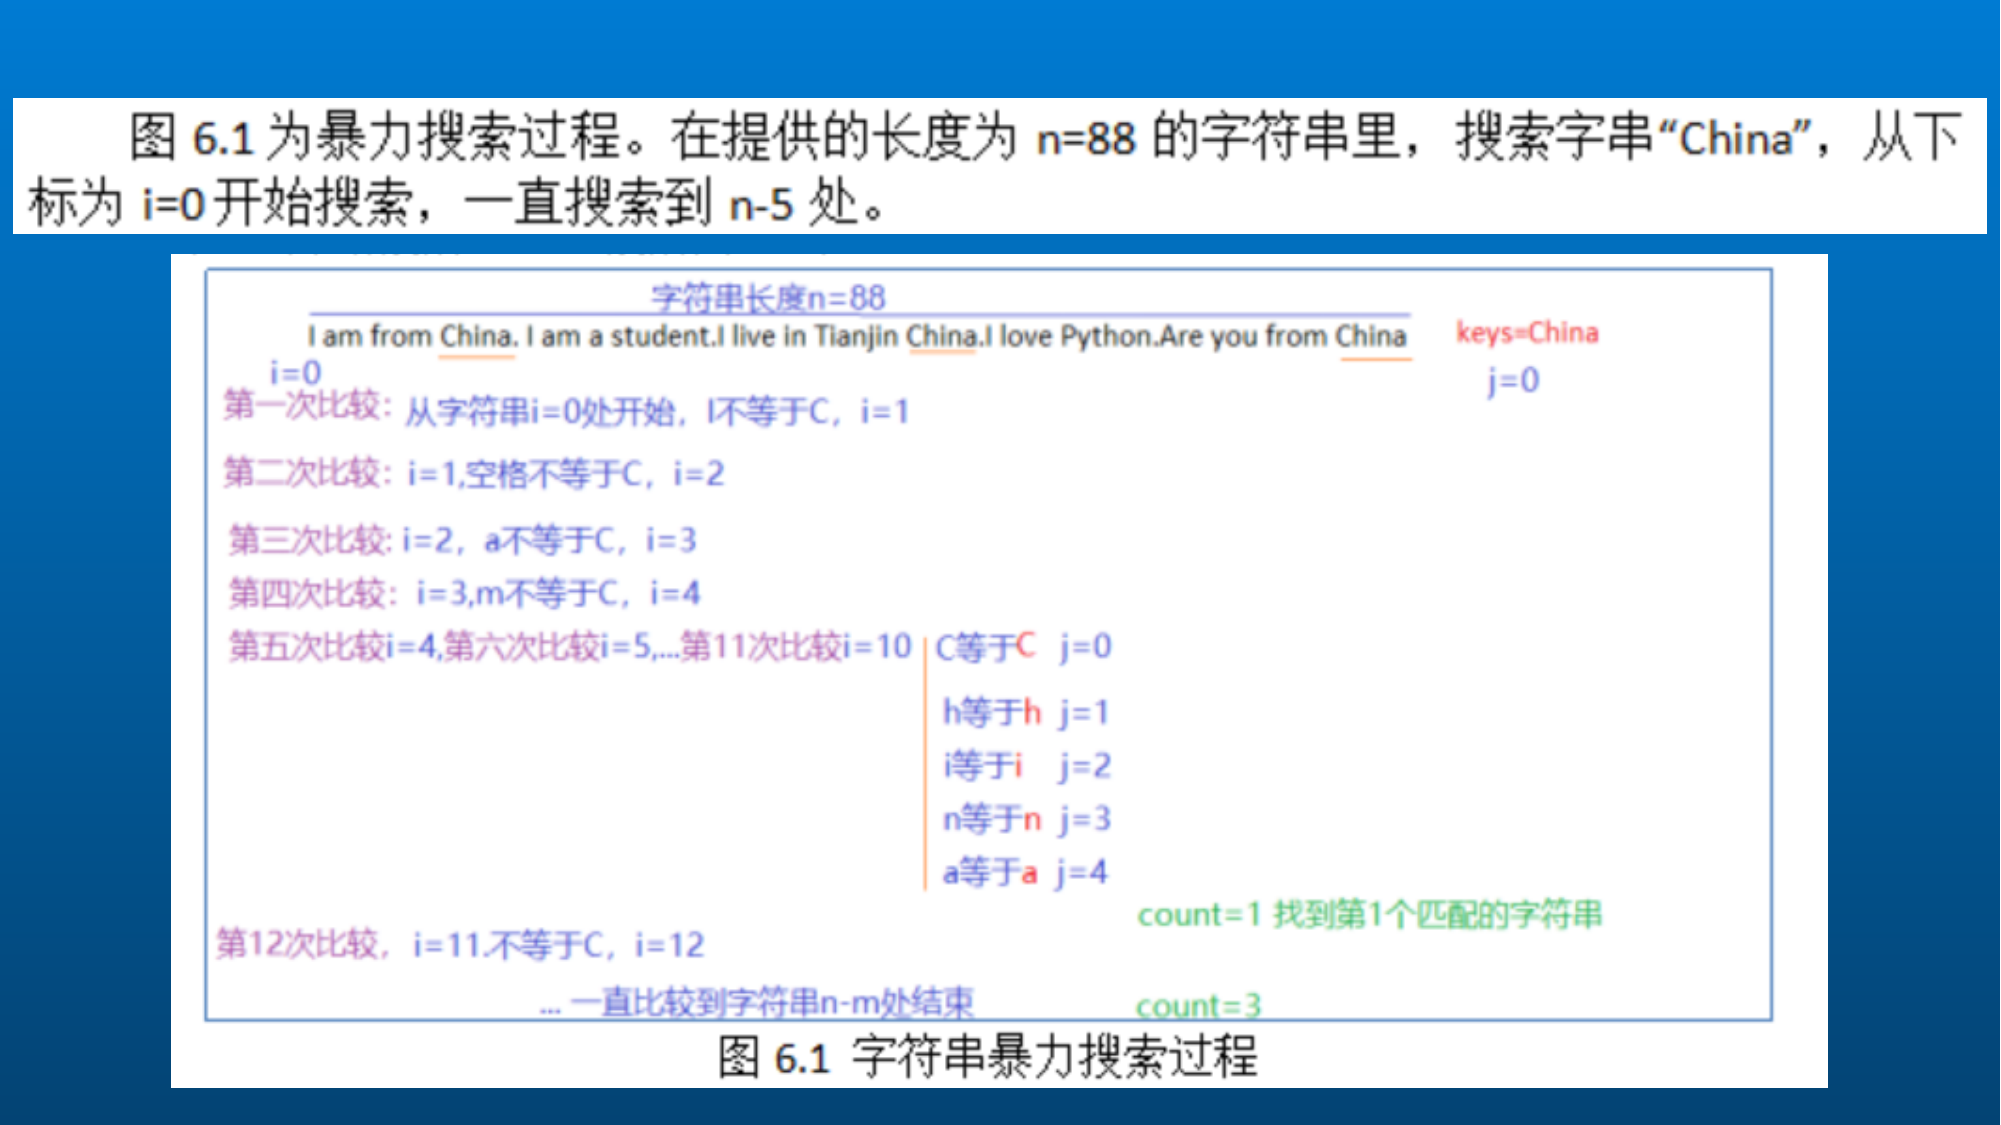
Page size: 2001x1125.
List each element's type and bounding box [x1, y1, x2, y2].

picture [13, 98, 1987, 234]
picture [171, 254, 1828, 1088]
